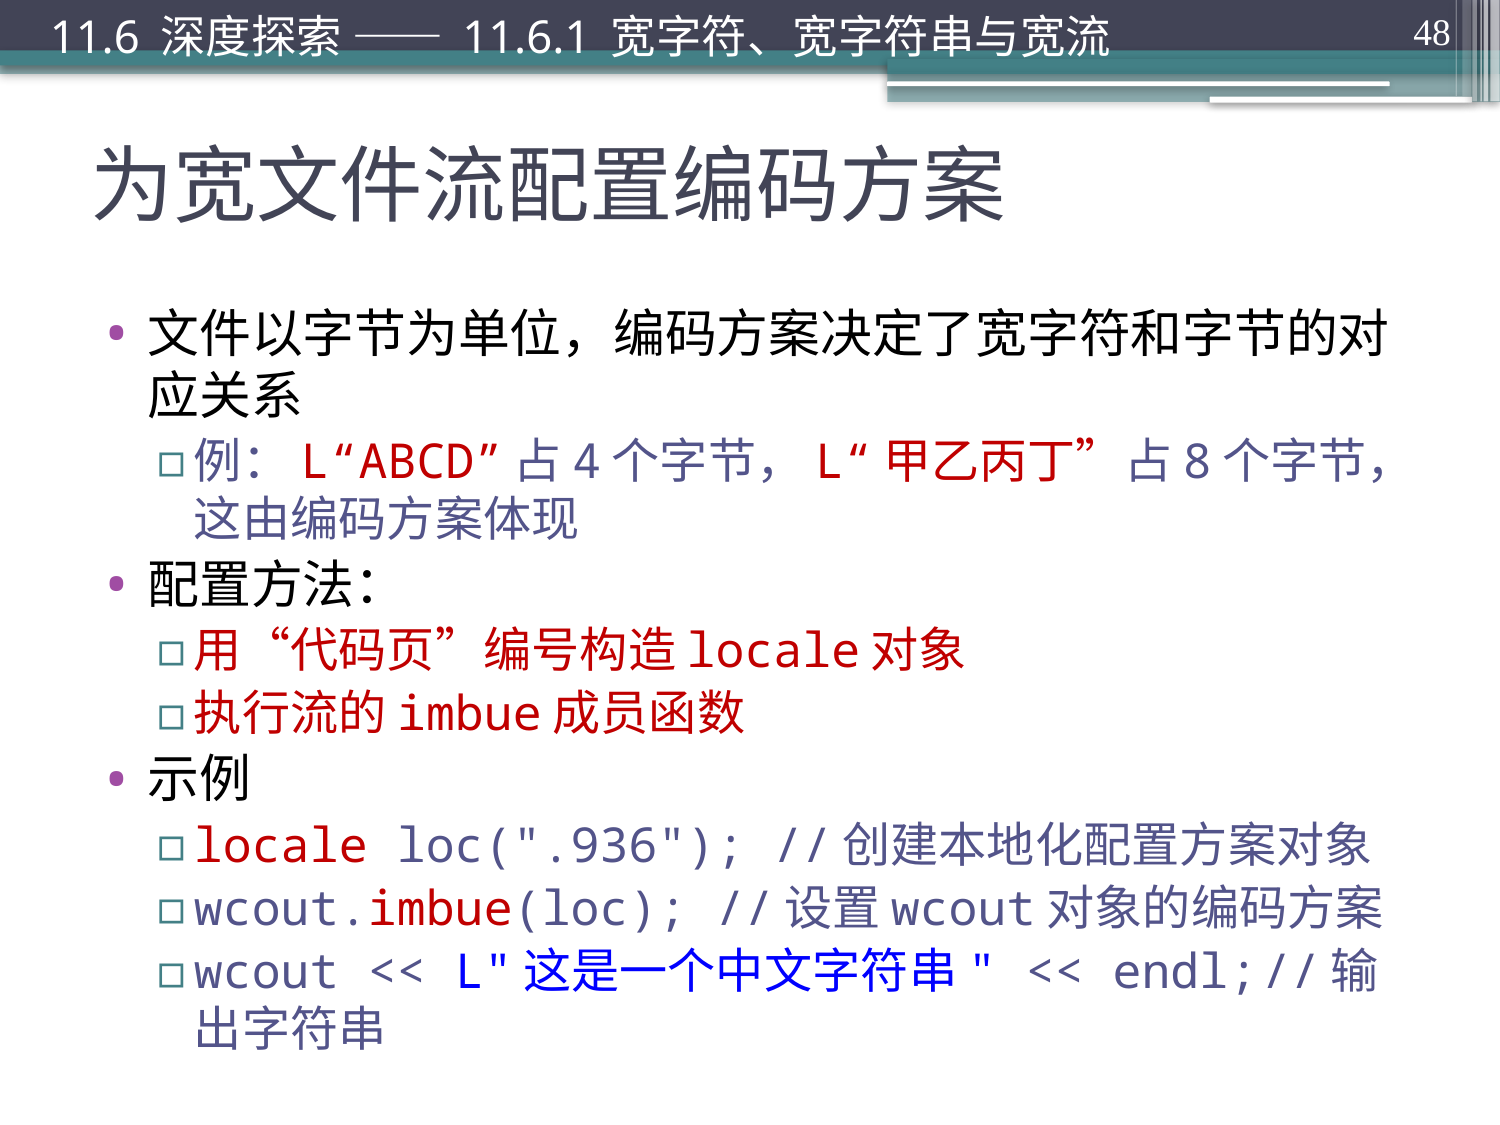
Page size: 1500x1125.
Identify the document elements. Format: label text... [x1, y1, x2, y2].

title 为宽文件流配置编码方案 [75, 94, 1425, 270]
text_box 11.6 深度探索 —— 11.6.1 宽字符、宽字符串与宽流 [35, 0, 1313, 71]
slide_number 48 [1340, 0, 1466, 61]
list 文件以字节为单位，编码方案决定了宽字符和字节的对应关系 例：L“ABCD”占4个字节，L“甲乙丙丁”占8个字节，这由编码方案体现 配置方法： 用“代码页”编号构造locale对象 执行流的imbue成员函数 示例 locale loc(".936"); //创建本地化配置方案对象 wcout.imbue(loc); //设置wcout对象的编码方案 wcout << L"这是一个中文字符串" << endl; //输出字符串 [75, 292, 1425, 1079]
